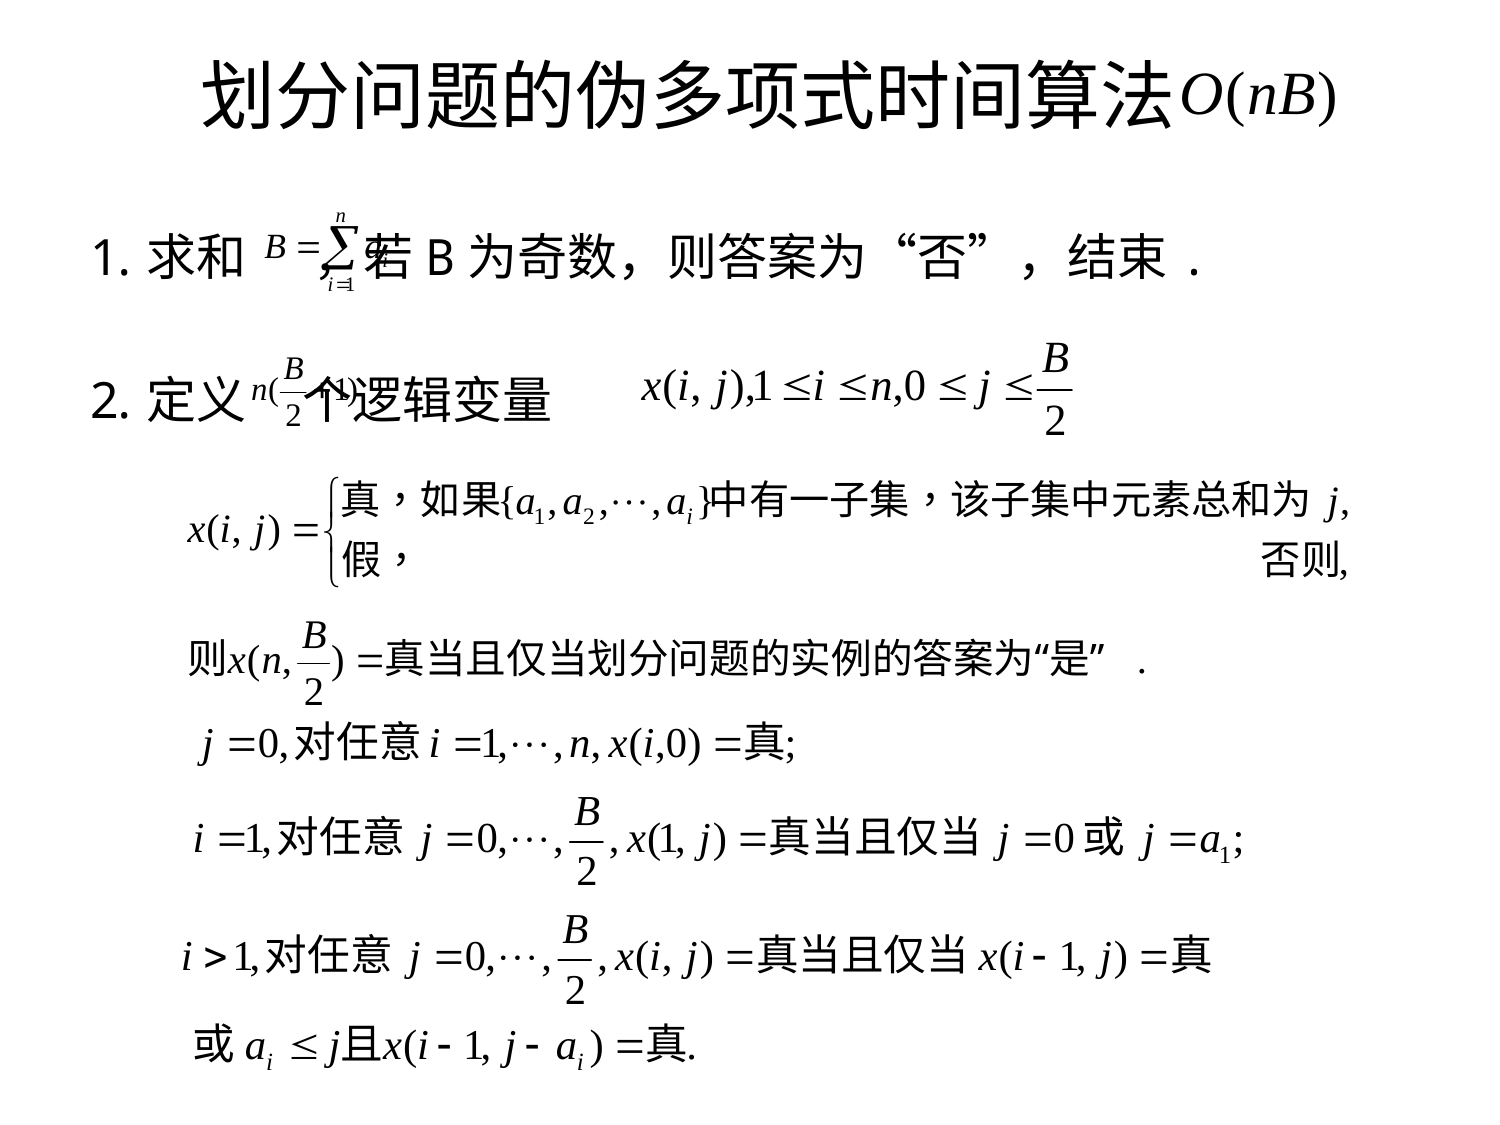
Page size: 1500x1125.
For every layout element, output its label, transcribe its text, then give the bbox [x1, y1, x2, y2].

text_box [179, 468, 1356, 597]
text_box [1171, 58, 1347, 141]
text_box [187, 784, 1251, 896]
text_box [175, 902, 1222, 1081]
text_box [632, 329, 1082, 446]
list 求和 ，若B为奇数，则答案为“否”，结束. 定义 个逻辑变量 [75, 187, 1425, 930]
title 划分问题的伪多项式时间算法 [75, 0, 1301, 187]
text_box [182, 609, 1152, 715]
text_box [245, 348, 365, 434]
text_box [187, 714, 803, 776]
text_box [257, 198, 400, 300]
